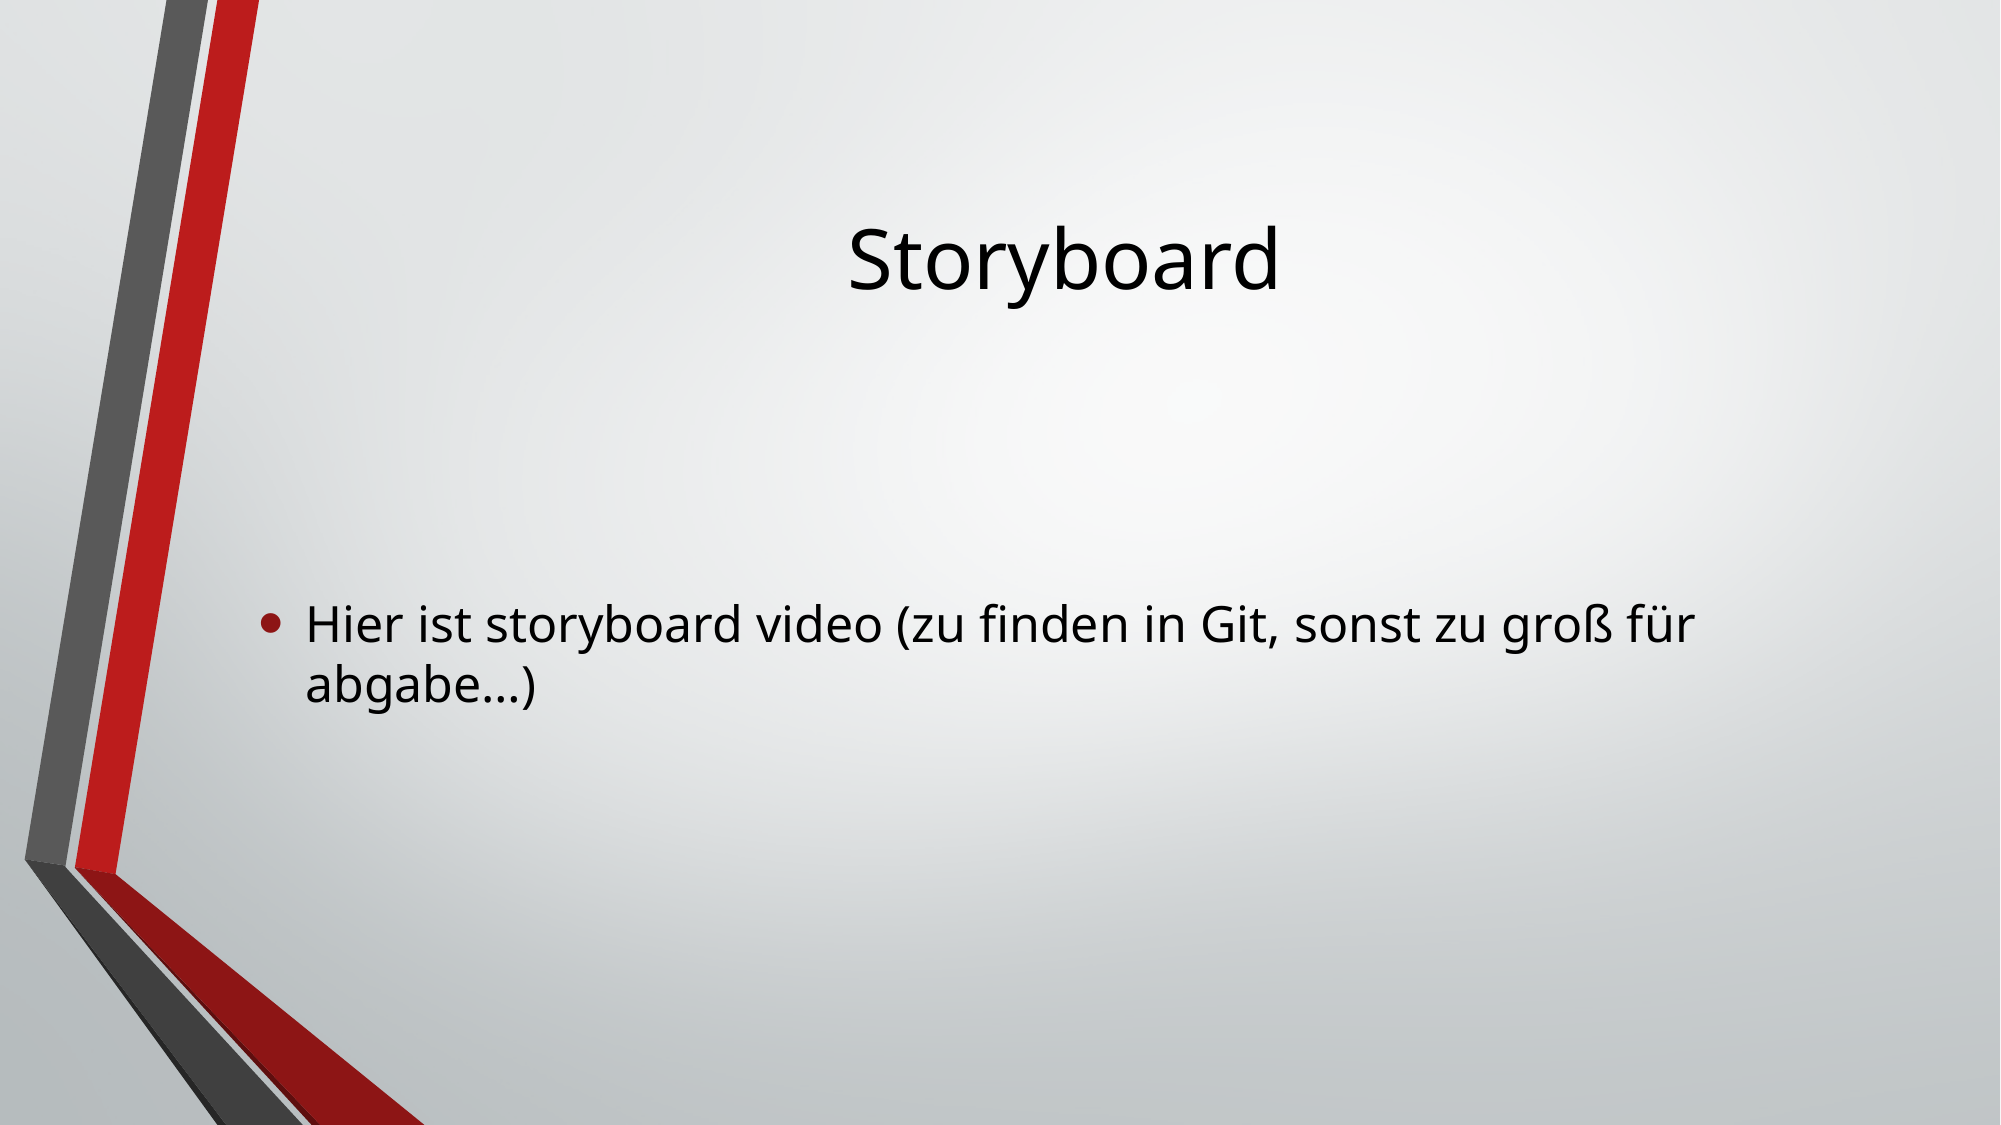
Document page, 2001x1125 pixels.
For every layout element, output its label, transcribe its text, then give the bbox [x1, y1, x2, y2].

title Storyboard [243, 112, 1887, 400]
list Hier ist storyboard video (zu finden in Git, sonst zu groß für abgabe…) [243, 437, 1887, 950]
